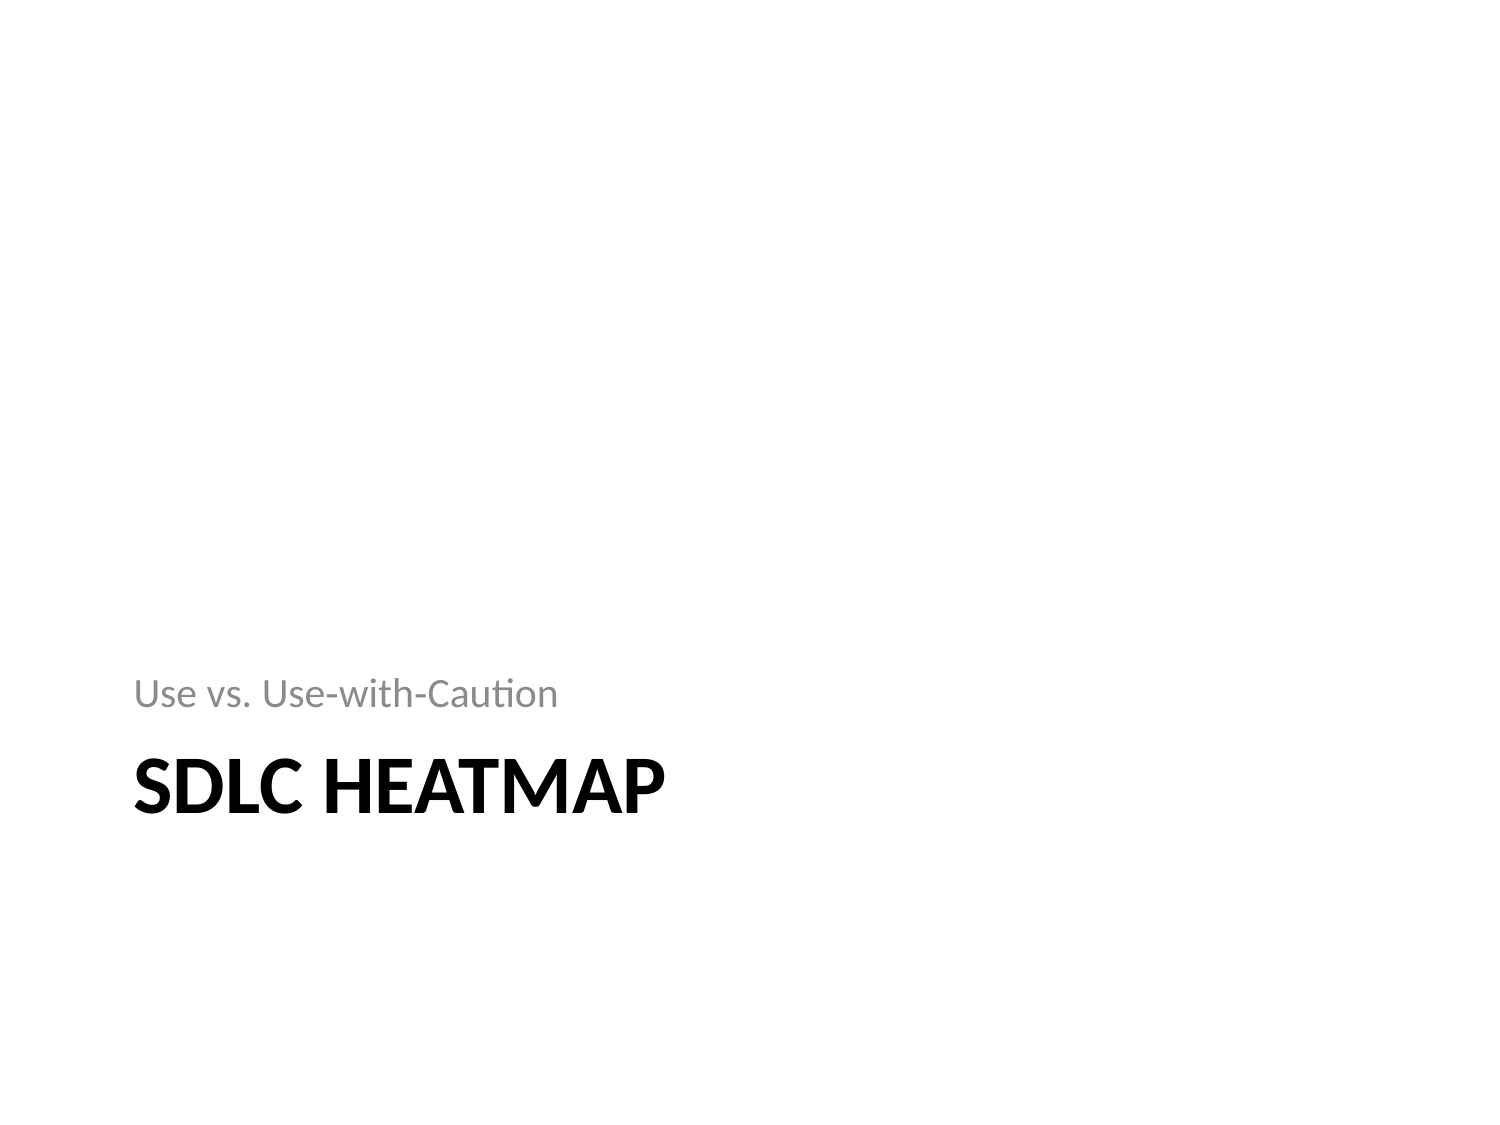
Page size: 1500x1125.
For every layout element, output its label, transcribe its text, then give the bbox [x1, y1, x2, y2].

list Use vs. Use‑with‑Caution [118, 476, 1394, 723]
title SDLC Heatmap [118, 723, 1394, 947]
